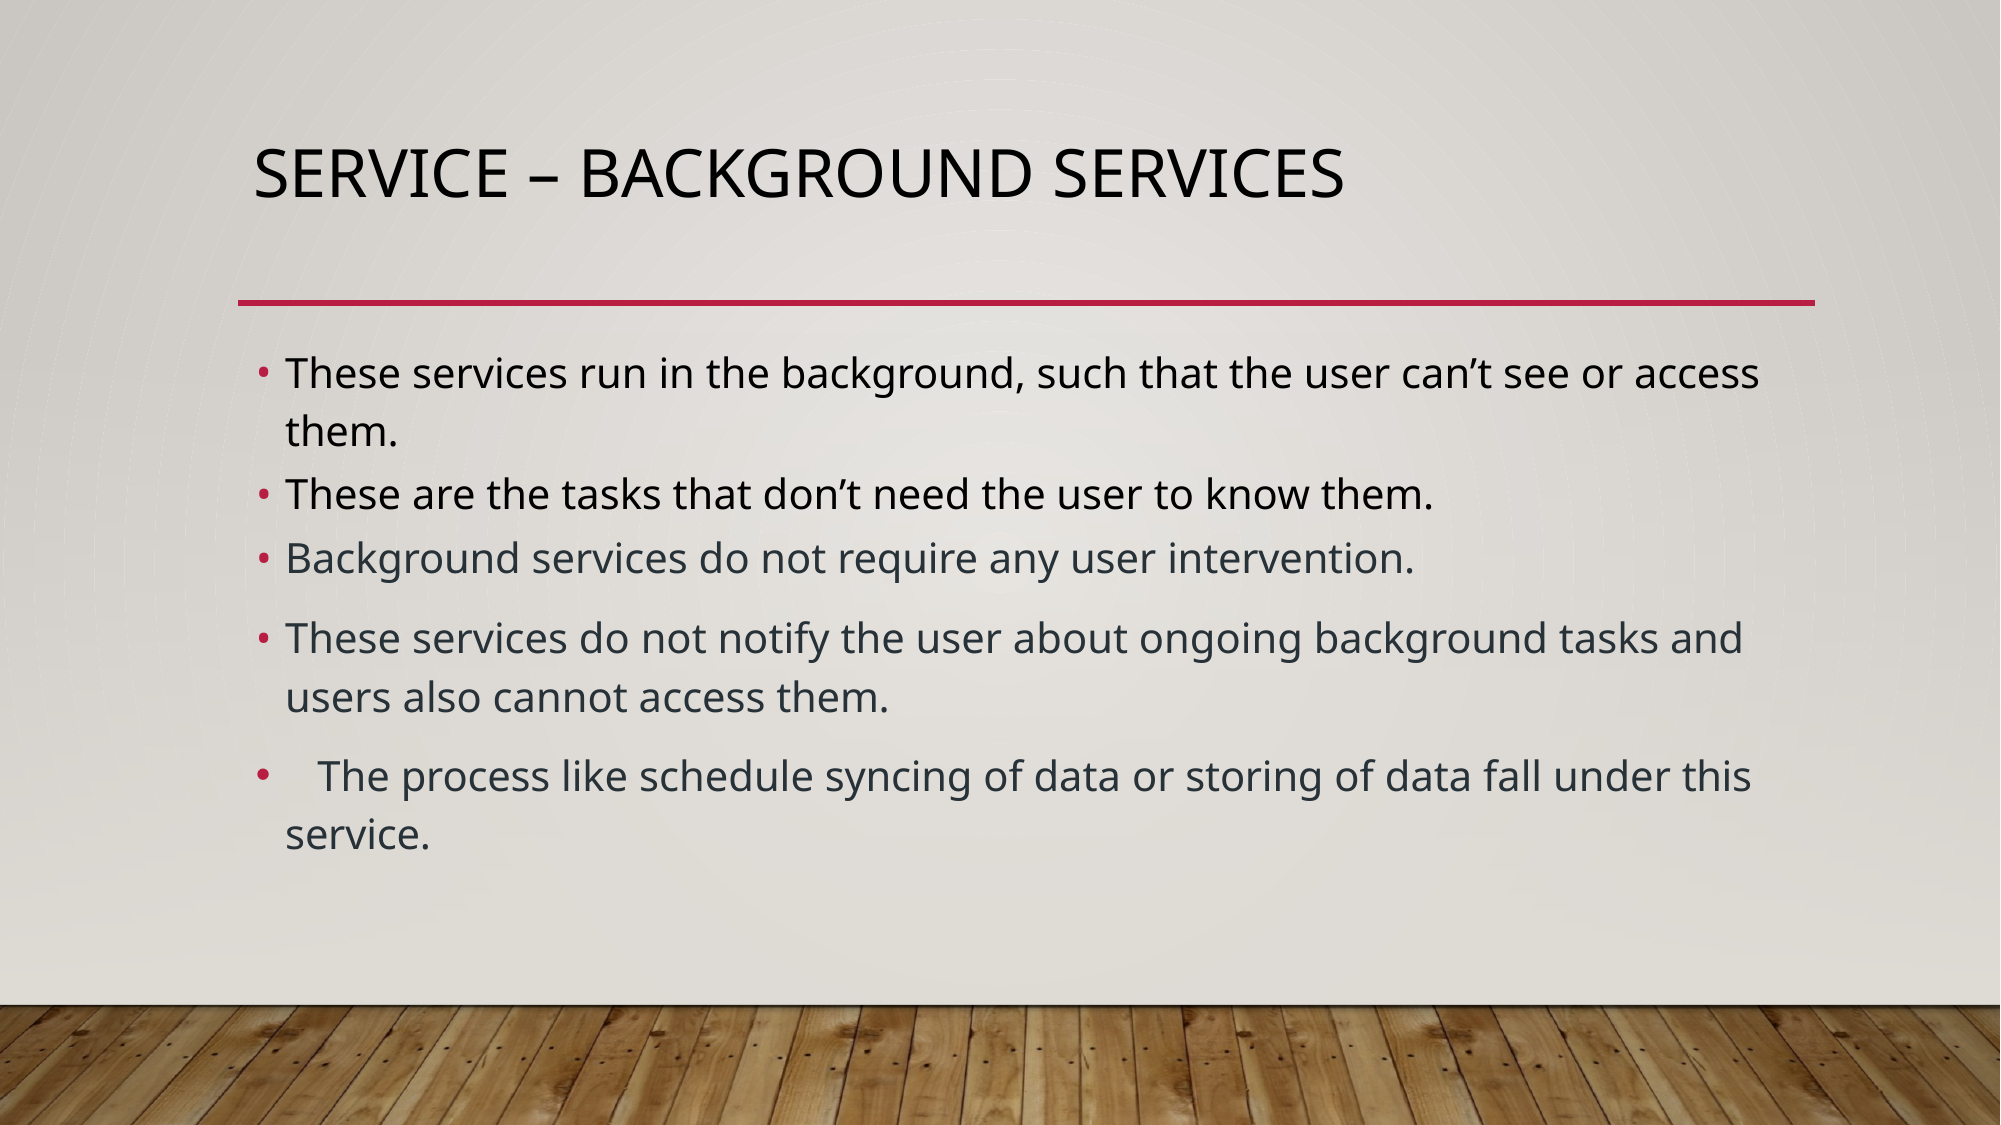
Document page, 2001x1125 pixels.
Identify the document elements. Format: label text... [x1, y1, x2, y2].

title Service – background services [238, 131, 1814, 305]
list These services run in the background, such that the user can’t see or access them. These are the tasks that don’t need the user to know them. Background services do not require any user intervention. These services do not notify the user about ongoing background tasks and users also cannot access them. The process like schedule syncing of data or storing of data fall under this service. [238, 330, 1814, 897]
picture [0, 1005, 2000, 1125]
